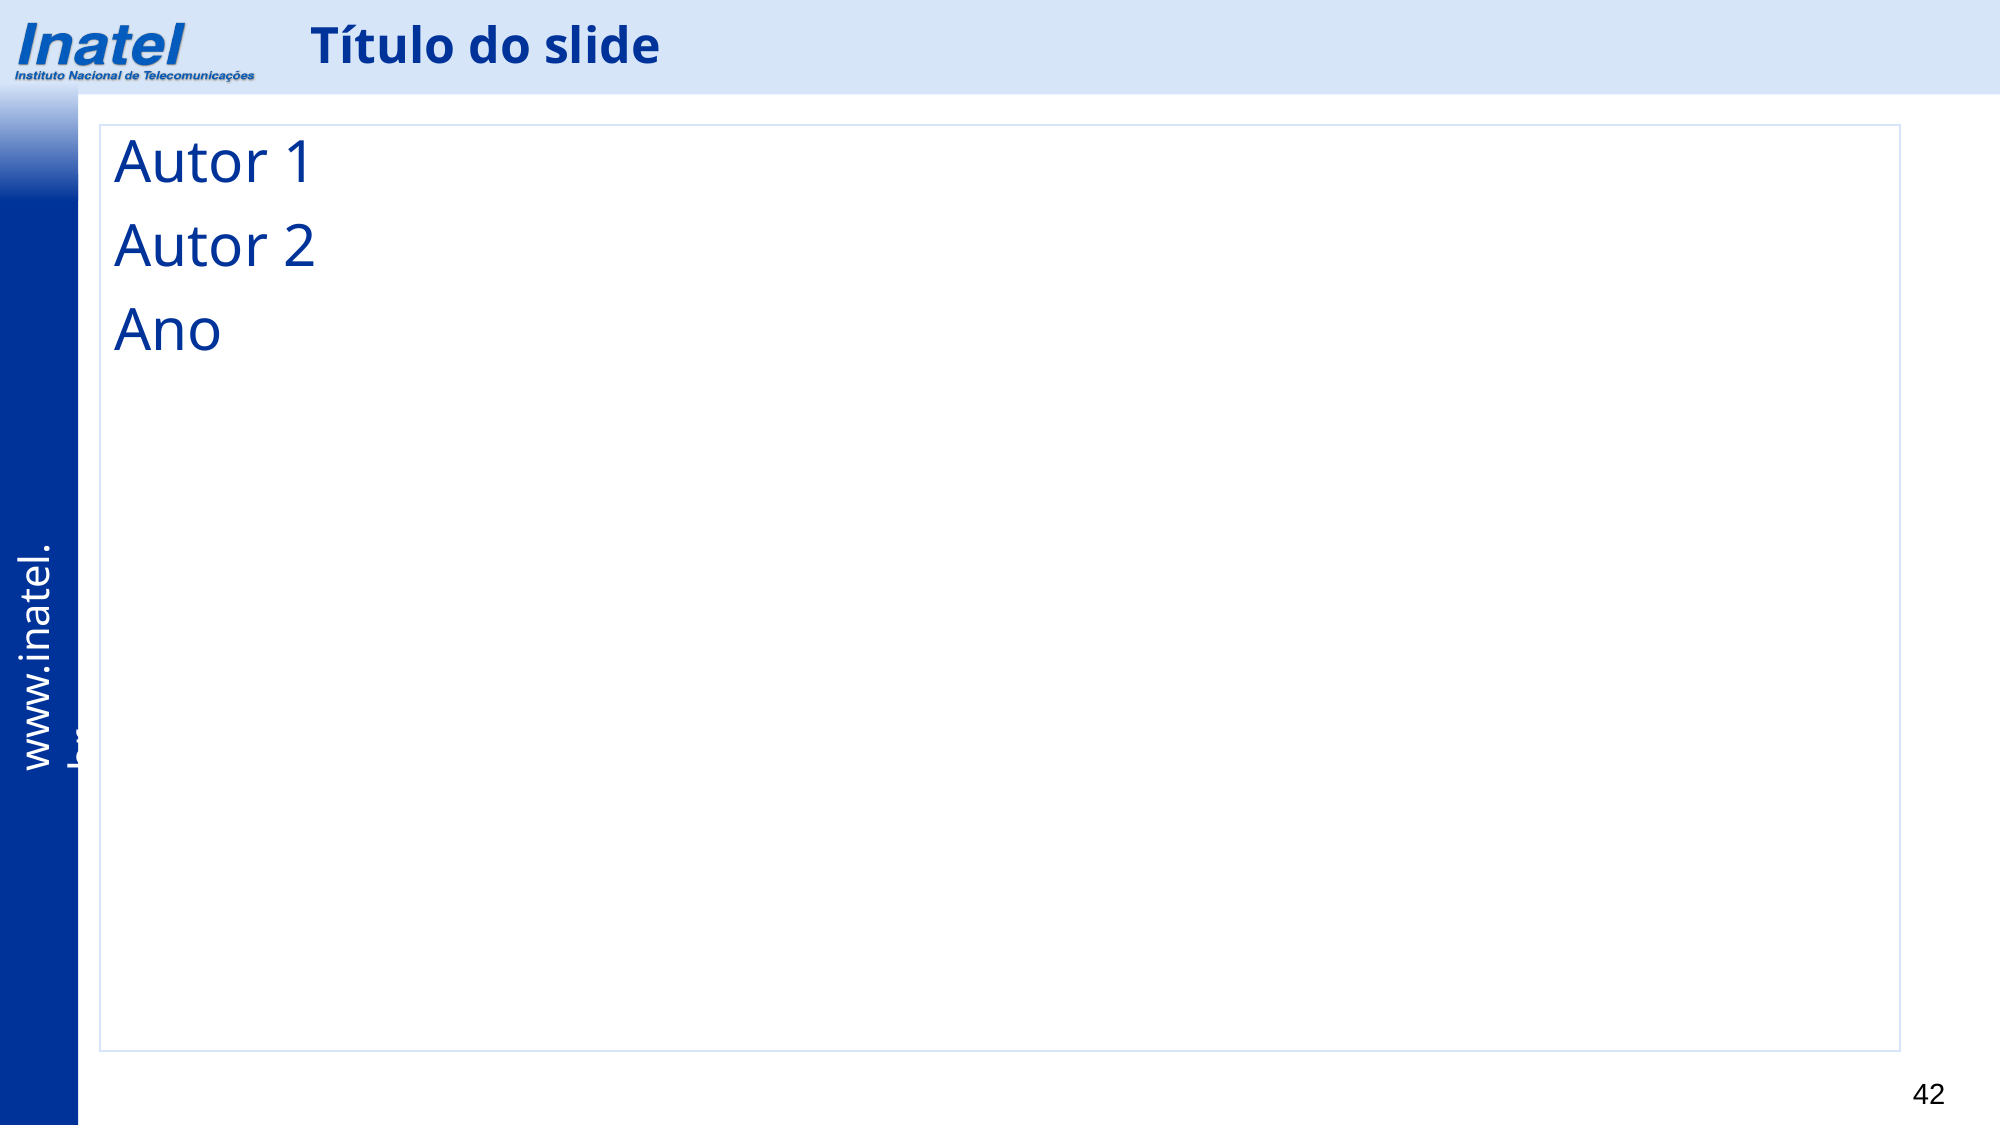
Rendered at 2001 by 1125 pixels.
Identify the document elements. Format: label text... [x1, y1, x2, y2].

text_box Título do slide [295, 0, 2000, 96]
text_box Autor 1 Autor 2 Ano [99, 124, 1901, 1052]
picture [12, 20, 258, 85]
